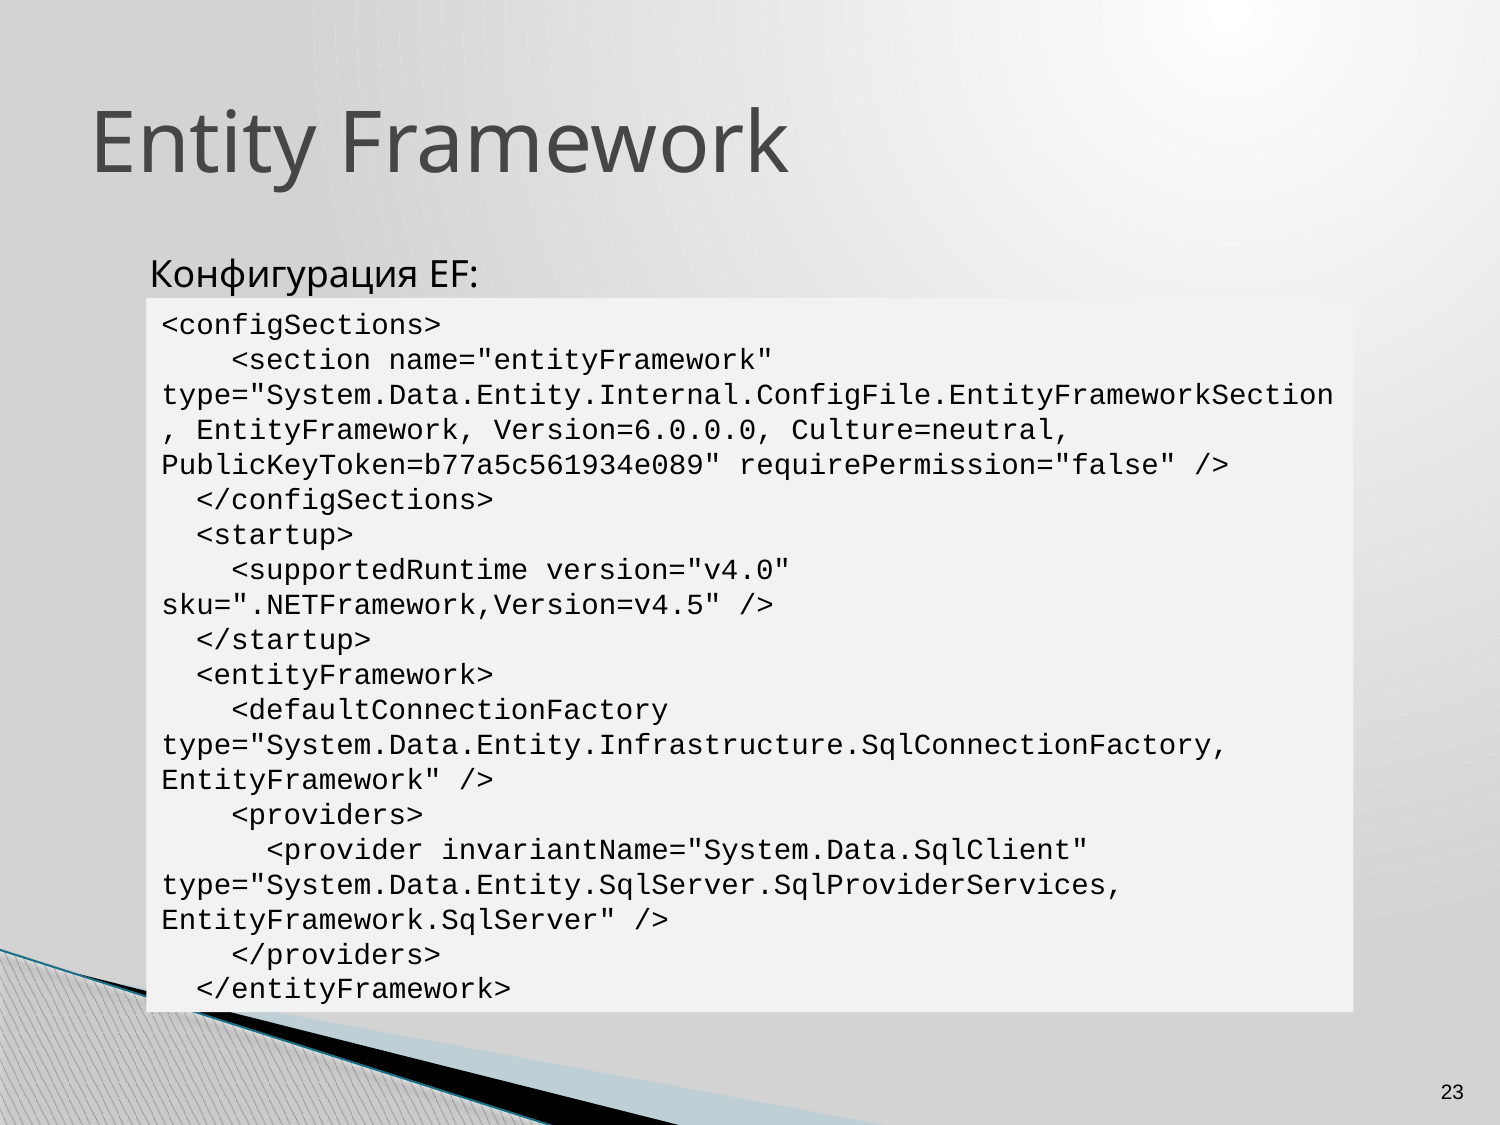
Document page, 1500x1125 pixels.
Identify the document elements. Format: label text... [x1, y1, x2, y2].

slide_number 23 [1418, 1051, 1479, 1112]
text_box <configSections> <section name="entityFramework" type="System.Data.Entity.Internal.ConfigFile.EntityFrameworkSection, EntityFramework, Version=6.0.0.0, Culture=neutral, PublicKeyToken=b77a5c561934e089" requirePermission="false" /> </configSections> <startup> <supportedRuntime version="v4.0" sku=".NETFramework,Version=v4.5" /> </startup> <entityFramework> <defaultConnectionFactory type="System.Data.Entity.Infrastructure.SqlConnectionFactory, EntityFramework" /> <providers> <provider invariantName="System.Data.SqlClient" type="System.Data.Entity.SqlServer.SqlProviderServices, EntityFramework.SqlServer" /> </providers> </entityFramework> [146, 298, 1354, 1013]
title Entity Framework [75, 45, 1425, 233]
list Конфигурация EF: [75, 243, 1425, 986]
